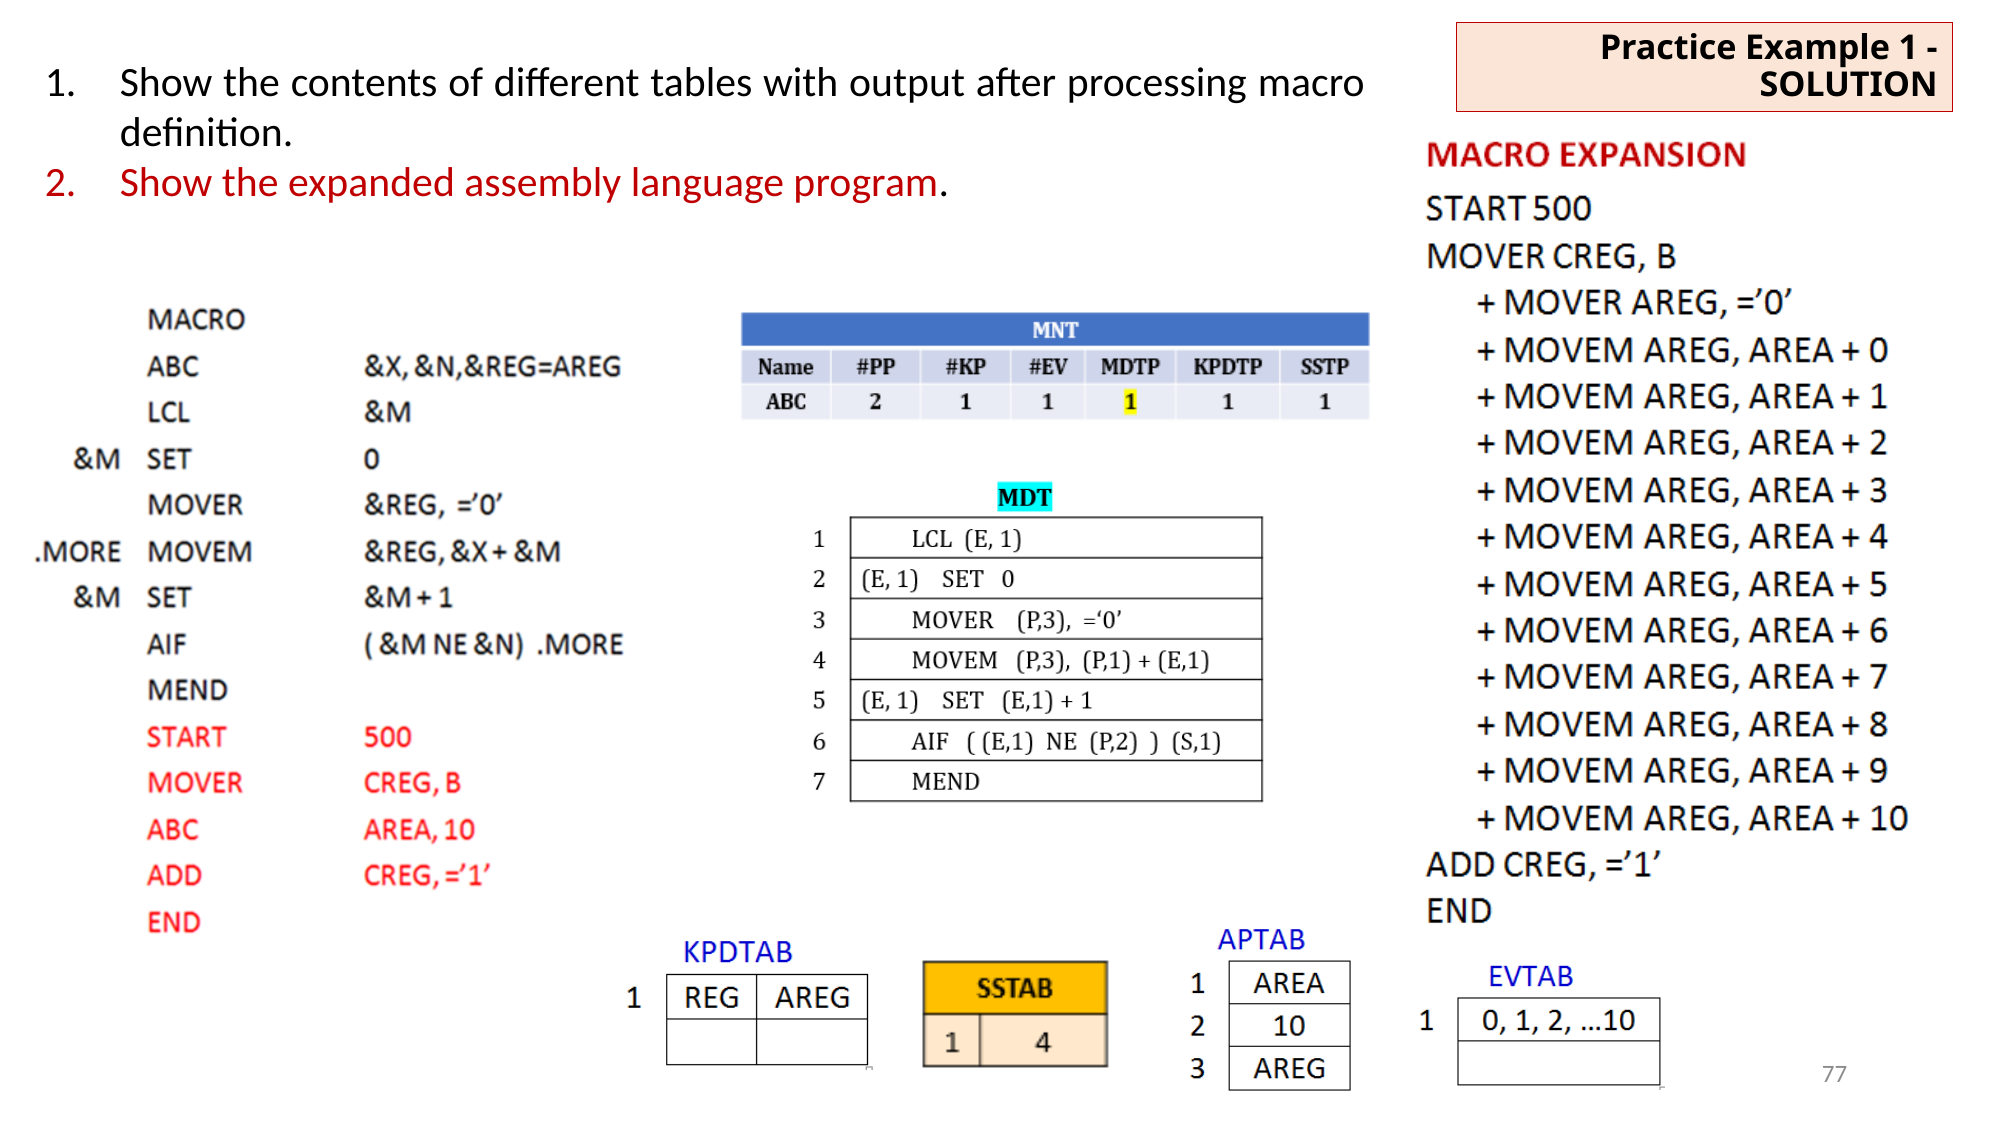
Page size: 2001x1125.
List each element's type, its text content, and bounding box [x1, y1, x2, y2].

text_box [1175, 136, 1917, 1103]
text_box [623, 298, 1381, 1083]
text_box Show the contents of different tables with output after processing macro definition. Show the expanded assembly language program. [29, 47, 1381, 213]
title Practice Example 1 - SOLUTION [1456, 22, 1953, 112]
picture [29, 273, 635, 954]
